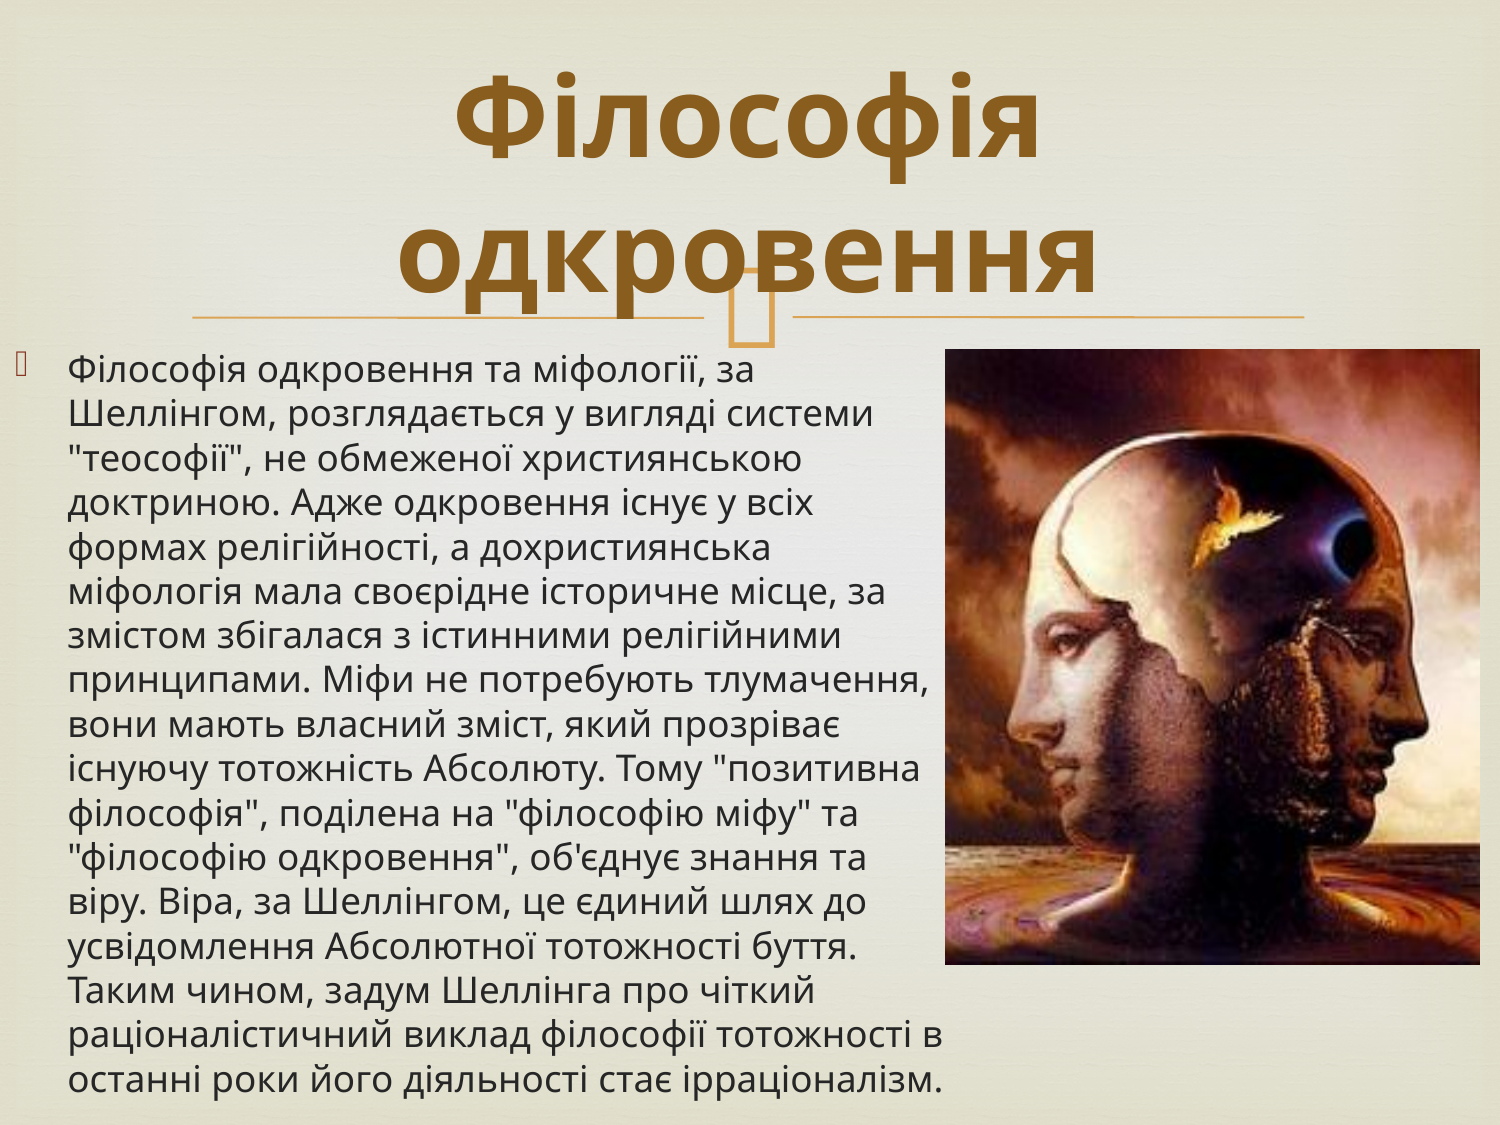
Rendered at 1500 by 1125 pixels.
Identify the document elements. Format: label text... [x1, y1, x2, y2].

list Філософія одкровення та міфології, за Шеллінгом, розглядається у вигляді системи "теософії", не обмеженої християнською доктриною. Адже одкровення існує у всіх формах релігійності, а дохристиянська міфологія мала своєрідне історичне місце, за змістом збігалася з істинними релігійними принципами. Міфи не потребують тлумачення, вони мають власний зміст, який прозріває існуючу тотожність Абсолюту. Тому "позитивна філософія", поділена на "філософію міфу" та "філософію одкровення", об'єднує знання та віру. Віра, за Шеллінгом, це єдиний шлях до усвідомлення Абсолютної тотожності буття. Таким чином, задум Шеллінга про чіткий раціоналістичний виклад філософії тотожності в останні роки його діяльності стає ірраціоналізм. [0, 338, 963, 1125]
picture [944, 349, 1481, 965]
title Філософія одкровення [112, 93, 1386, 267]
